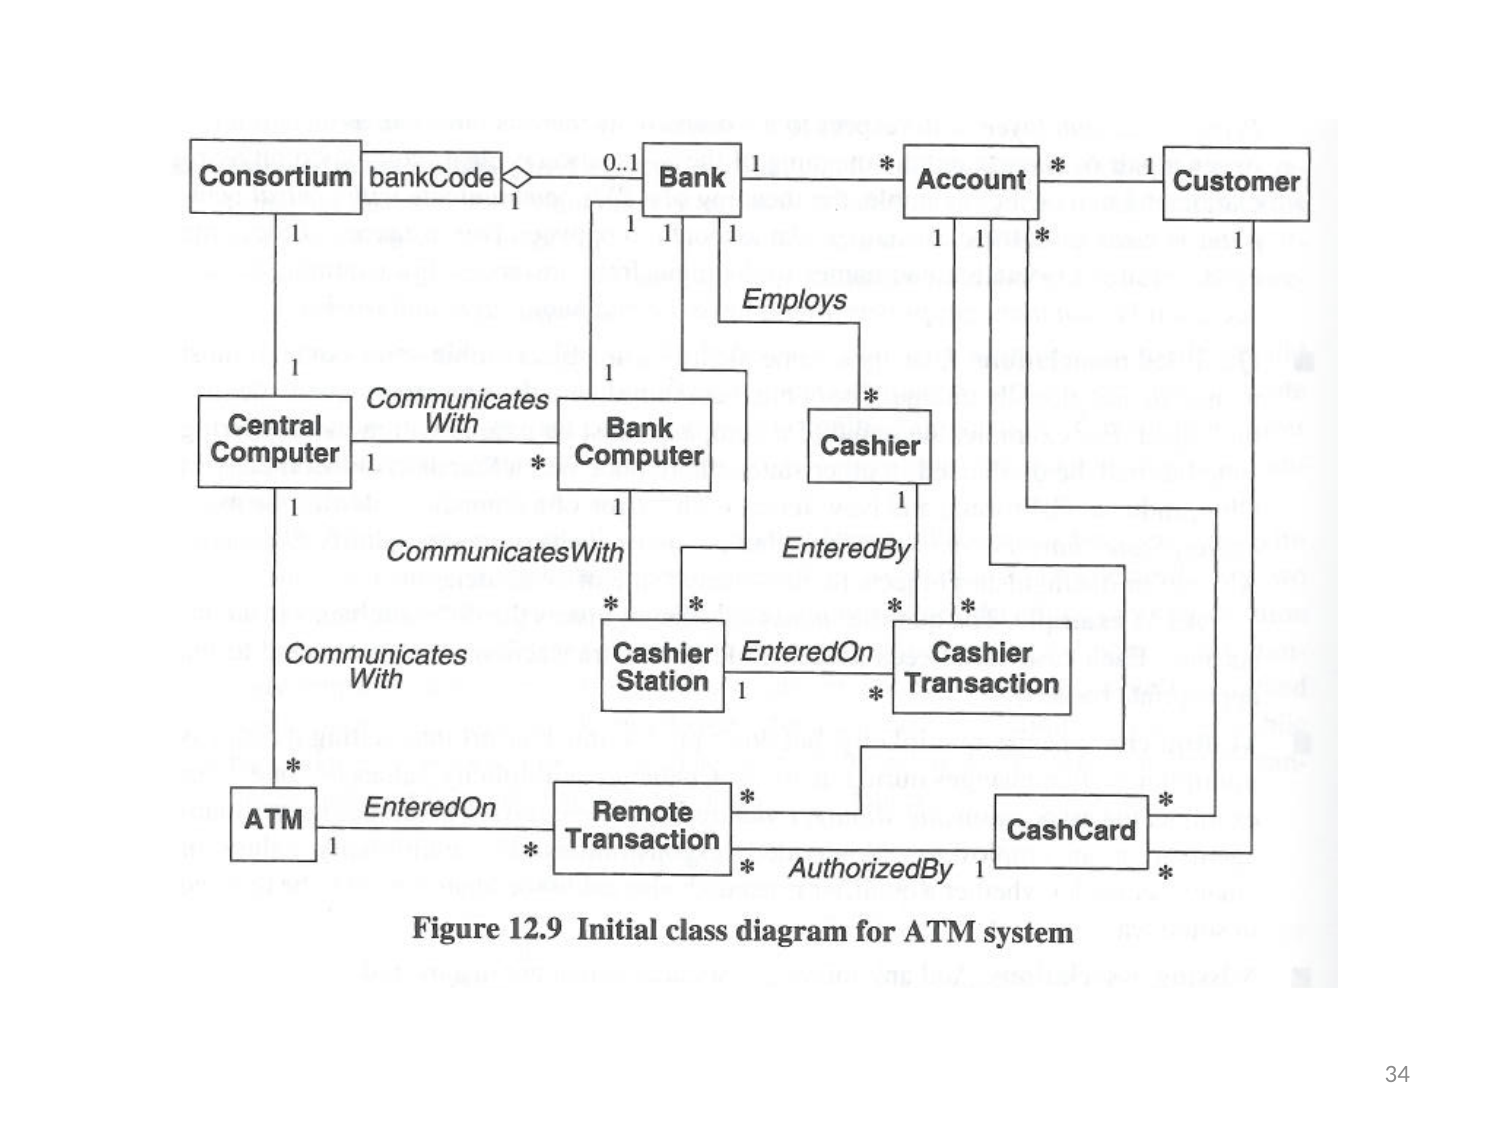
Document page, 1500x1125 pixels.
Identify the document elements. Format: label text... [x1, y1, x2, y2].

slide_number 34 [1074, 1042, 1425, 1103]
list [163, 119, 1338, 988]
